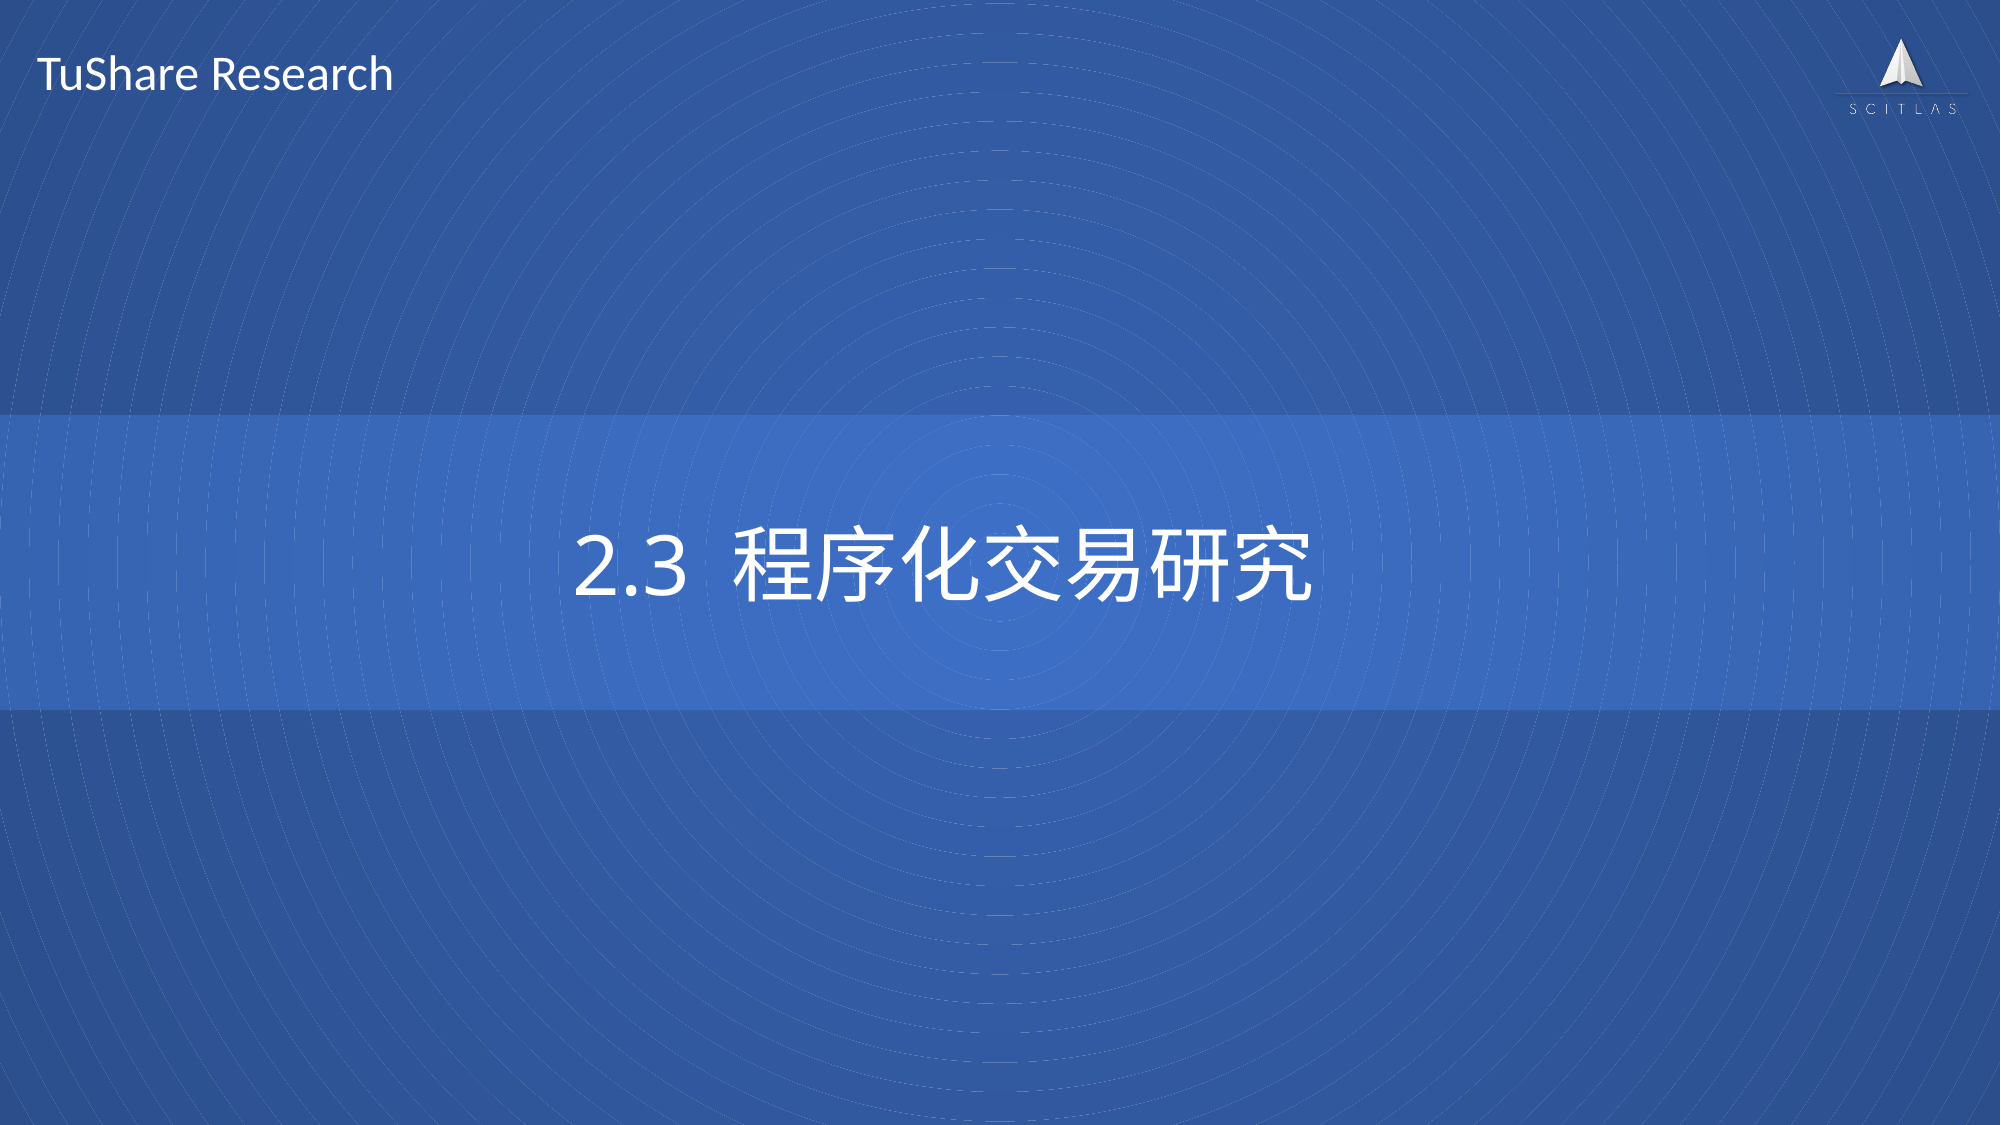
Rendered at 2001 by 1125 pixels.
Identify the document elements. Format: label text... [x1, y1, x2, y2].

text_box [0, 414, 2000, 711]
picture [1802, 0, 2000, 142]
text_box 2.3 程序化交易研究 [433, 504, 1455, 620]
text_box [0, 711, 2000, 1125]
text_box TuShare Research [22, 32, 778, 108]
text_box [0, 0, 2000, 414]
